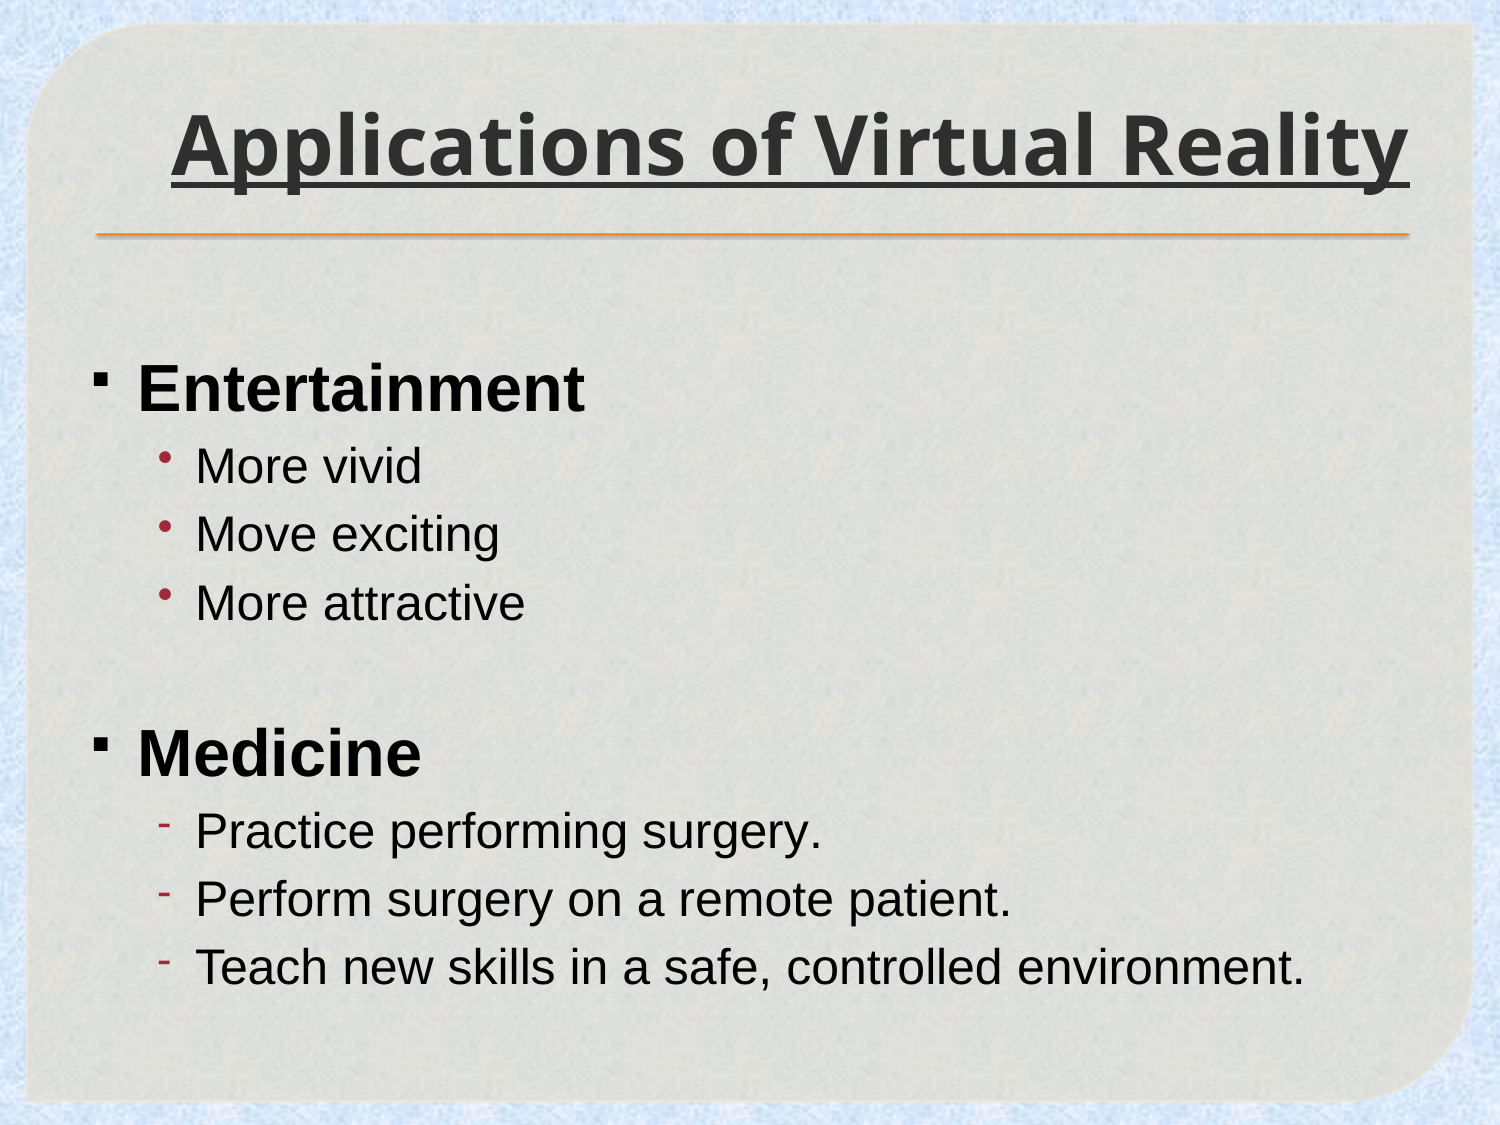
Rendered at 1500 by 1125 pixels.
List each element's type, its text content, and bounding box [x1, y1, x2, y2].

title Applications of Virtual Reality [75, 0, 1425, 300]
list Entertainment More vivid Move exciting More attractive Medicine Practice performing surgery. Perform surgery on a remote patient. Teach new skills in a safe, controlled environment. [74, 337, 1426, 1081]
picture [0, 0, 1500, 1125]
